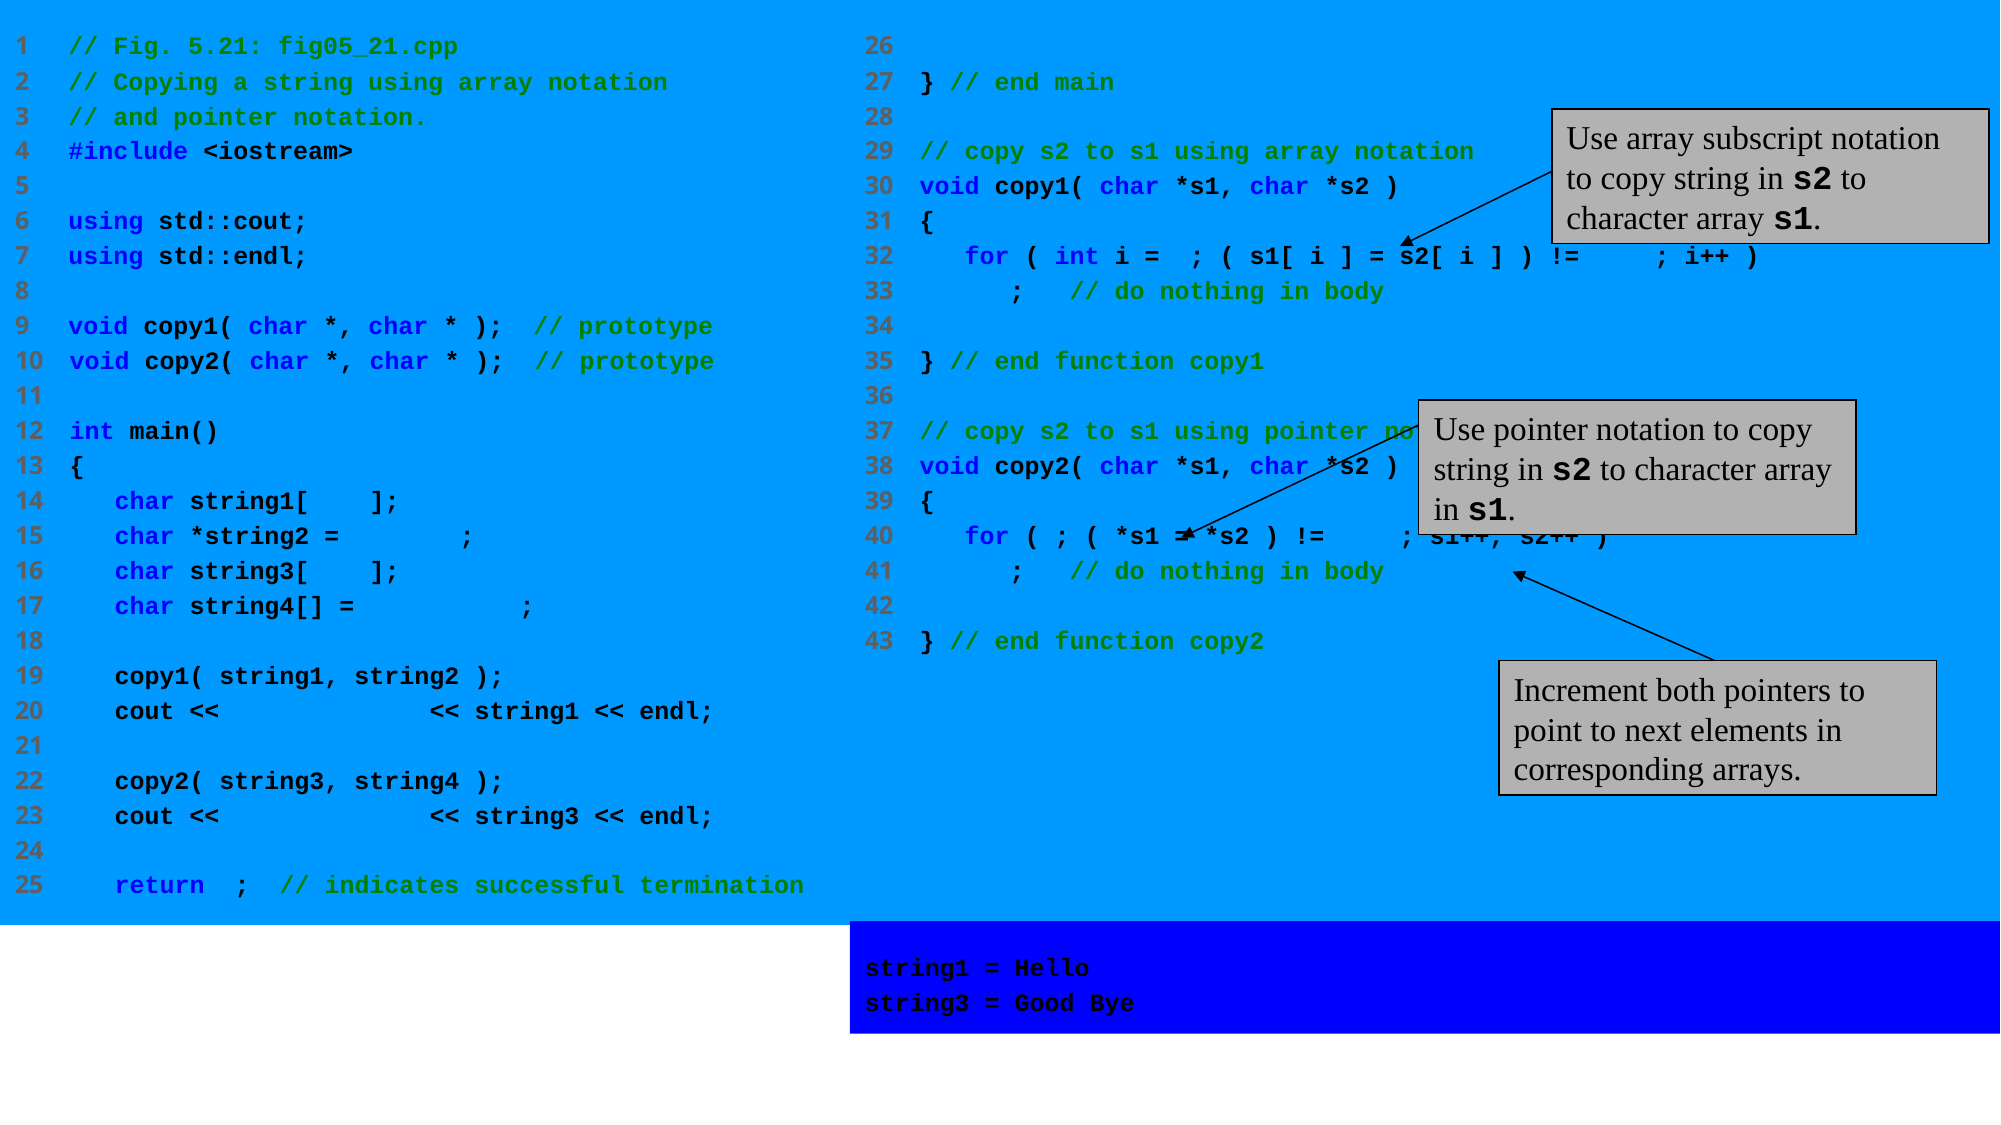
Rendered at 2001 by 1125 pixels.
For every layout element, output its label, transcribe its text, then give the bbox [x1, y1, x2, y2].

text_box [1181, 399, 1857, 538]
subtitle 1 // Fig. 5.21: fig05_21.cpp 2 // Copying a string using array notation 3 // and pointer notation. 4 #include <iostream> 5 6 using std::cout; 7 using std::endl; 8 9 void copy1( char *, char * ); // prototype 10 void copy2( char *, char * ); // prototype 11 12 int main() 13 { 14 char string1[ 10 ]; 15 char *string2 = "Hello"; 16 char string3[ 10 ]; 17 char string4[] = "Good Bye"; 18 19 copy1( string1, string2 ); 20 cout << "string1 = " << string1 << endl; 21 22 copy2( string3, string4 ); 23 cout << "string3 = " << string3 << endl; 24 25 return 0; // indicates successful termination [0, 0, 849, 925]
text_box 26 27 } // end main 28 29 // copy s2 to s1 using array notation 30 void copy1( char *s1, char *s2 ) 31 { 32 for ( int i = 0; ( s1[ i ] = s2[ i ] ) != '\0'; i++ ) 33 ; // do nothing in body 34 35 } // end function copy1 36 37 // copy s2 to s1 using pointer notation 38 void copy2( char *s1, char *s2 ) 39 { 40 for ( ; ( *s1 = *s2 ) != '\0'; s1++, s2++ ) 41 ; // do nothing in body 42 43 } // end function copy2 [849, 0, 2000, 921]
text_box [1399, 109, 1990, 247]
text_box string1 = Hello string3 = Good Bye [849, 921, 2000, 1034]
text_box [1498, 571, 1937, 798]
